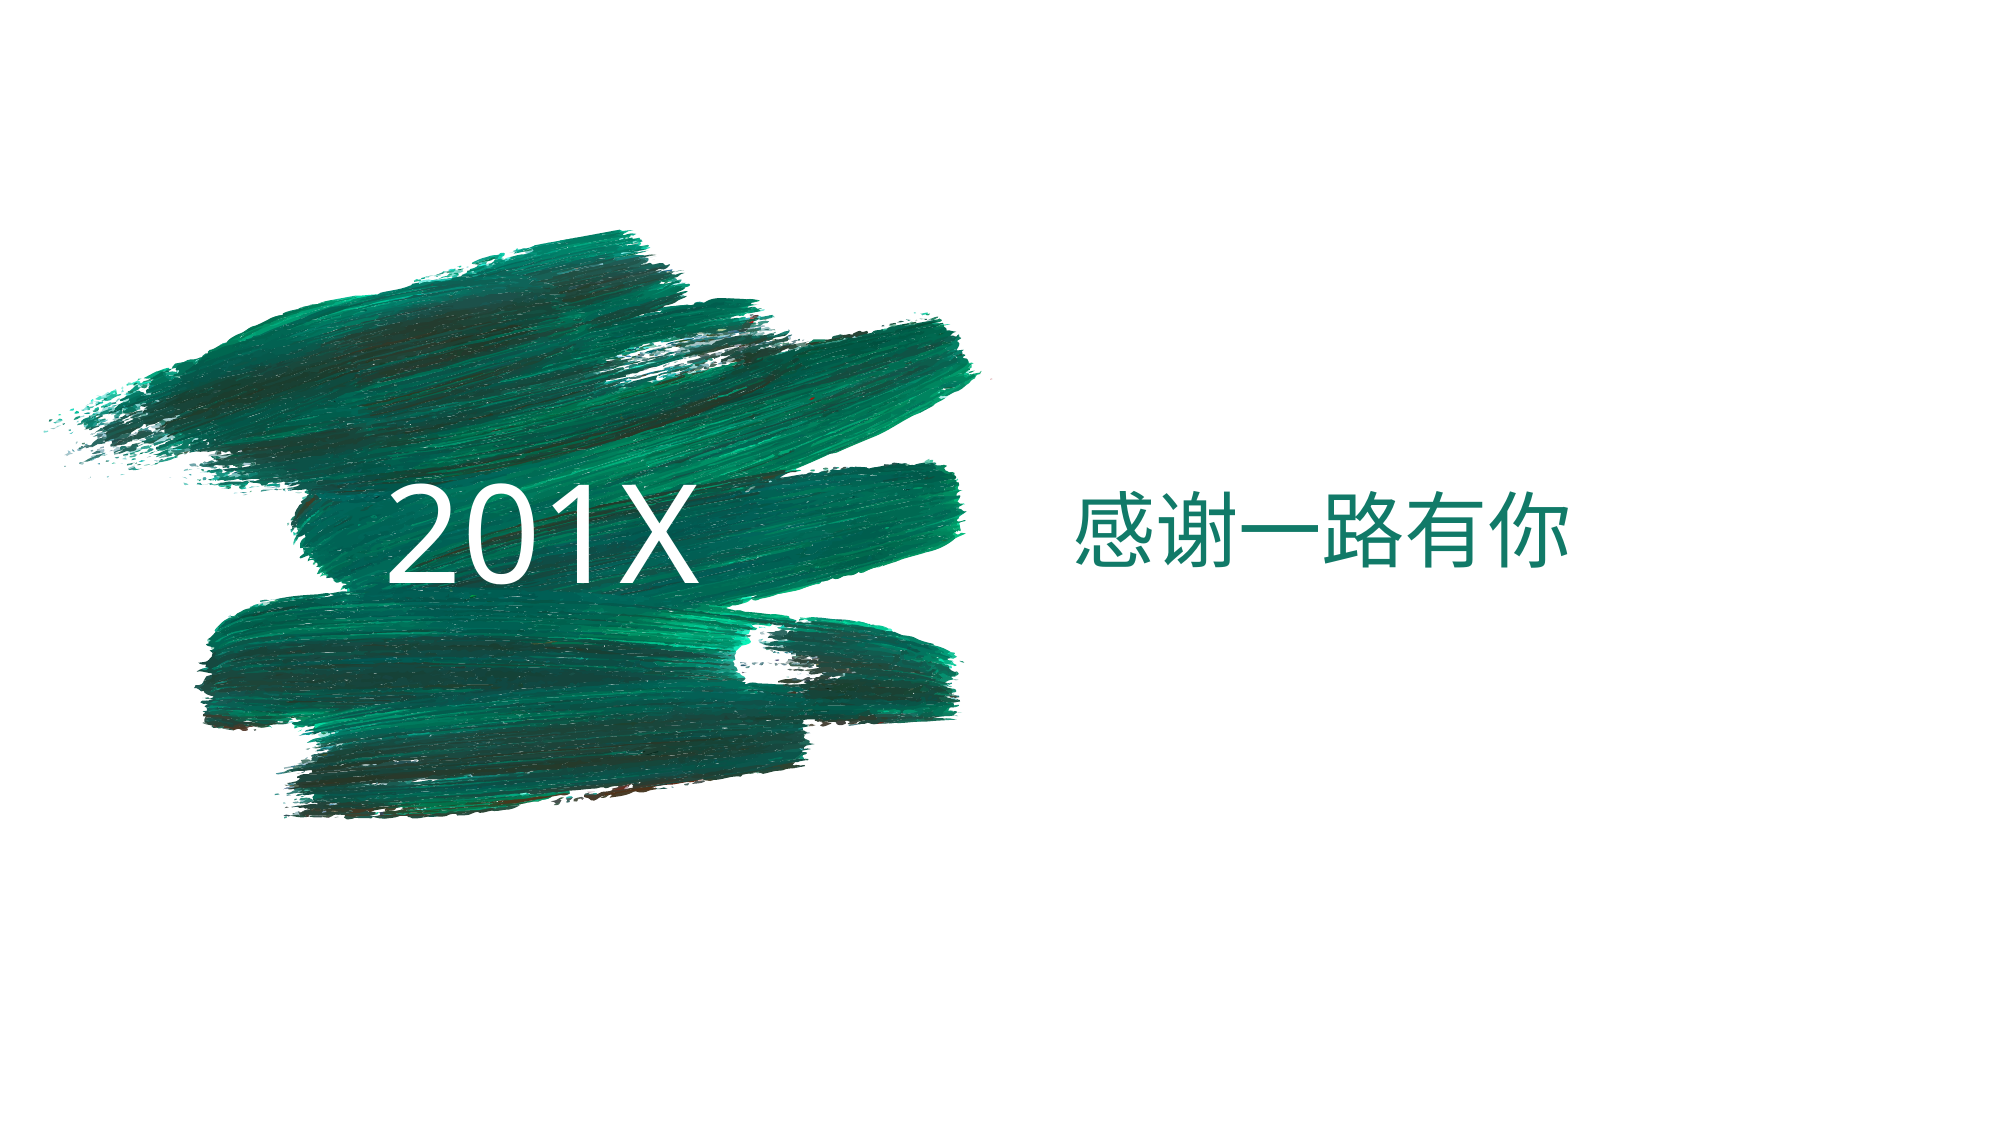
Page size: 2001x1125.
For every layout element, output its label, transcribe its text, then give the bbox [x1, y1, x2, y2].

text_box 感谢一路有你 [1057, 471, 2000, 586]
picture [69, 248, 1015, 811]
